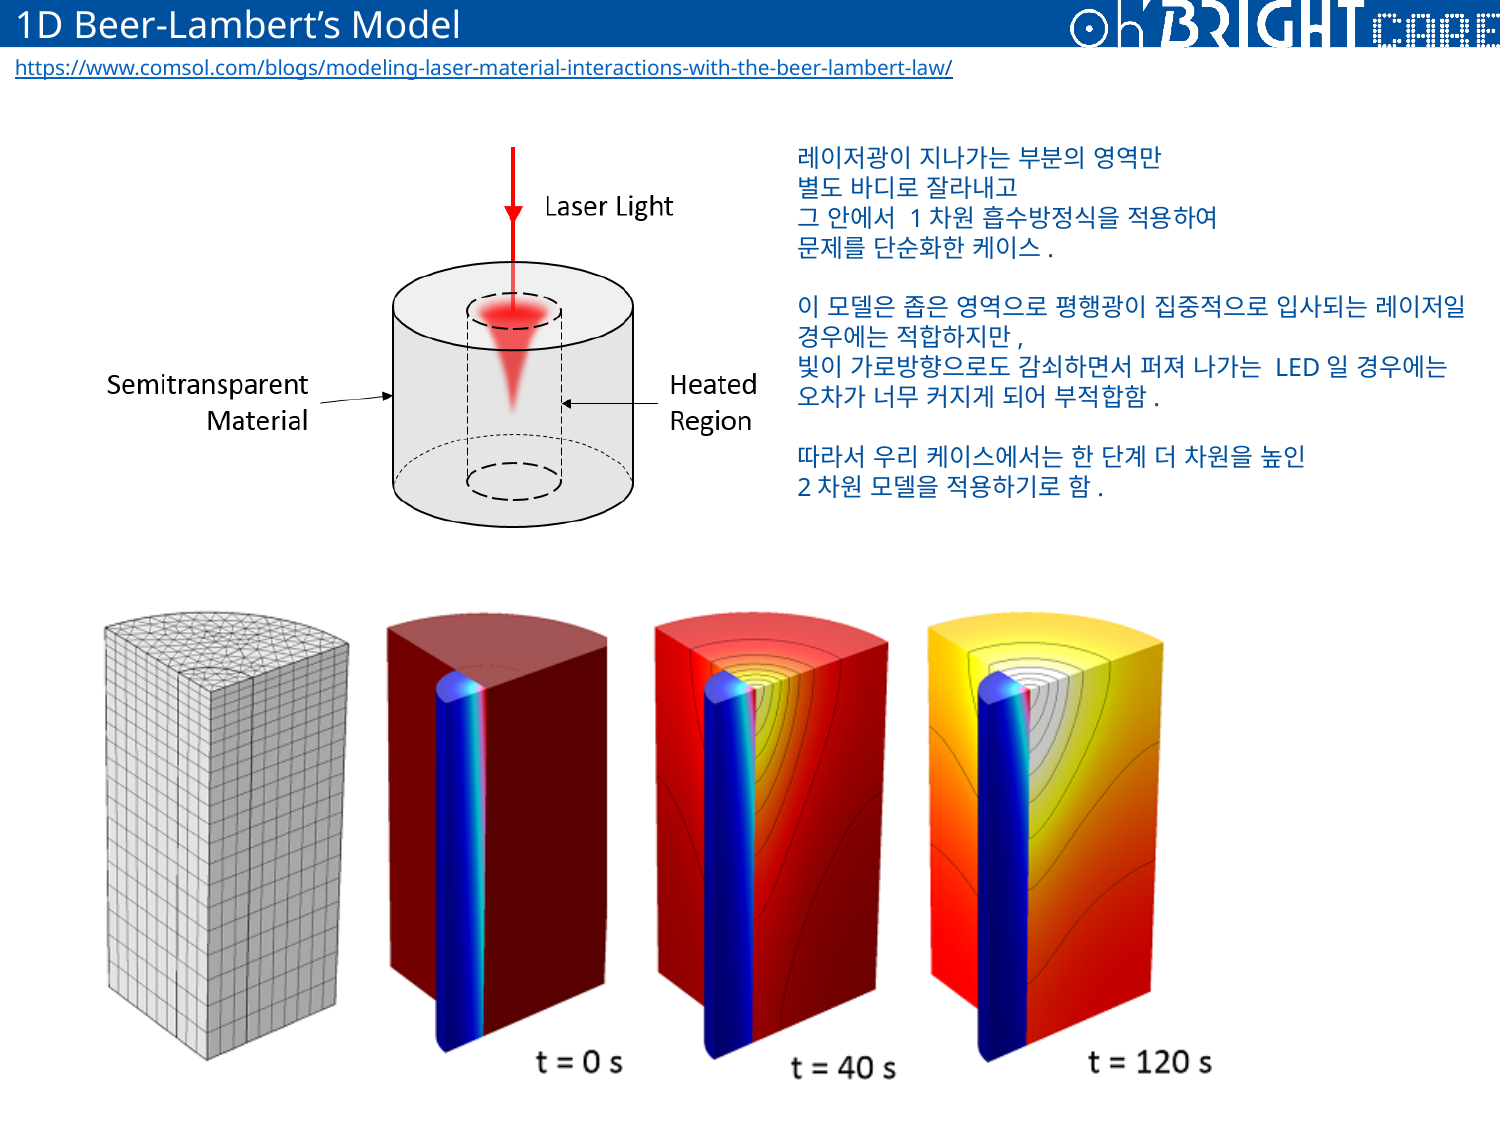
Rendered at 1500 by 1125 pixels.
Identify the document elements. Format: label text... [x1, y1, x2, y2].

text_box 1D Beer-Lambert’s Model [0, 0, 1070, 47]
picture [51, 567, 1224, 1106]
picture [87, 134, 778, 542]
picture [1070, 0, 1500, 48]
text_box 레이저광이 지나가는 부분의 영역만 별도 바디로 잘라내고 그 안에서 1차원 흡수방정식을 적용하여 문제를 단순화한 케이스. 이 모델은 좁은 영역으로 평행광이 집중적으로 입사되는 레이저일 경우에는 적합하지만, 빛이 가로방향으로도 감쇠하면서 퍼져 나가는 LED일 경우에는 오차가 너무 커지게 되어 부적합함. 따라서 우리 케이스에서는 한 단계 더 차원을 높인 2차원 모델을 적용하기로 함. [782, 134, 1500, 509]
text_box https://www.comsol.com/blogs/modeling-laser-material-interactions-with-the-beer-lambert-law/ [0, 47, 1500, 91]
